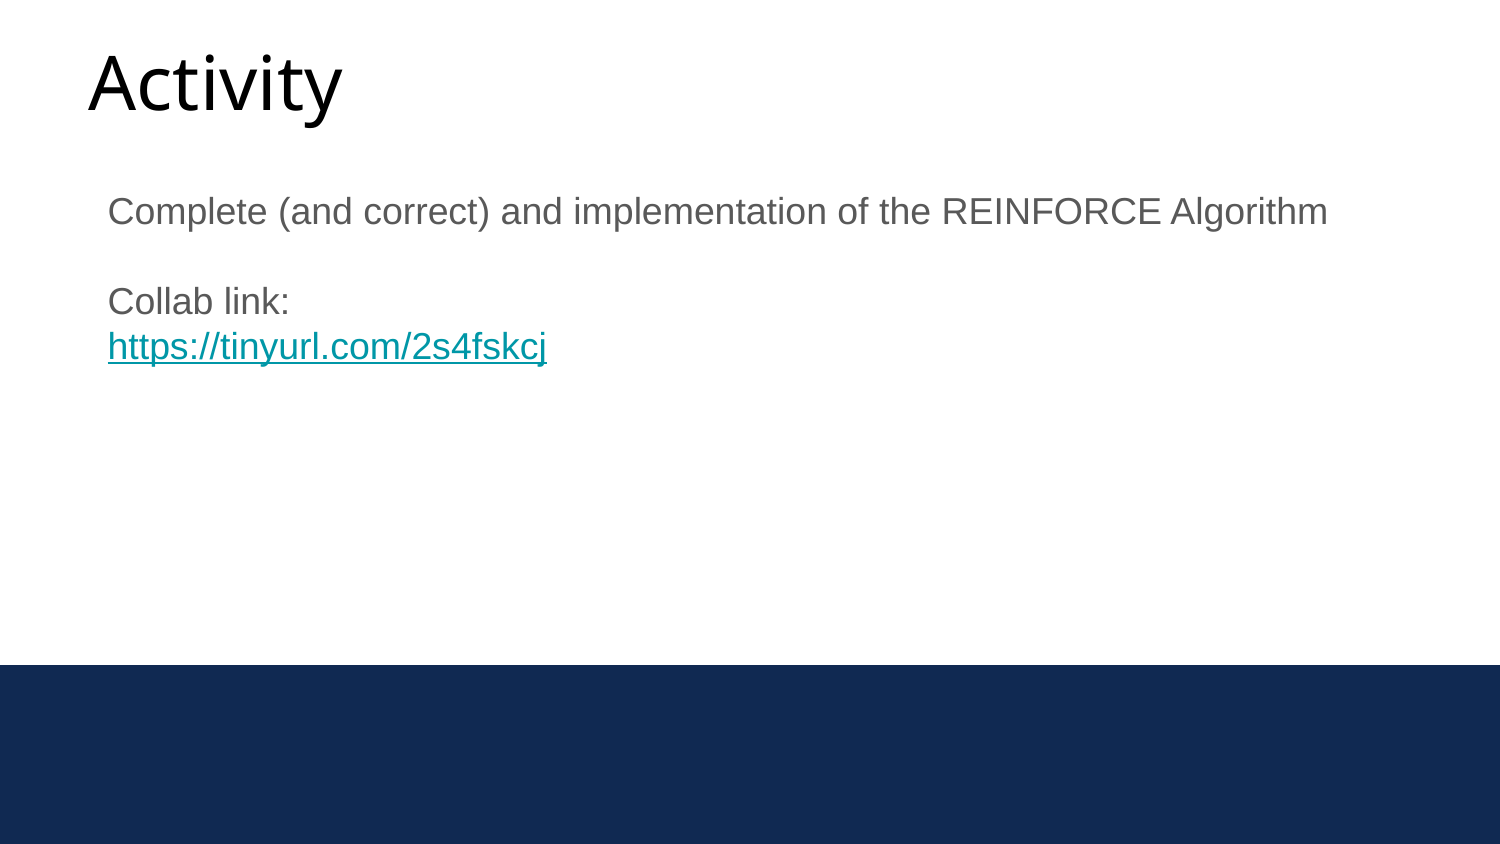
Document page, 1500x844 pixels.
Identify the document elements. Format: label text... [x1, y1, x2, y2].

picture [0, 665, 1500, 844]
title Activity [73, 20, 1459, 141]
text_box Complete (and correct) and implementation of the REINFORCE Algorithm Collab link: https://tinyurl.com/2s4fskcj [92, 172, 1442, 663]
